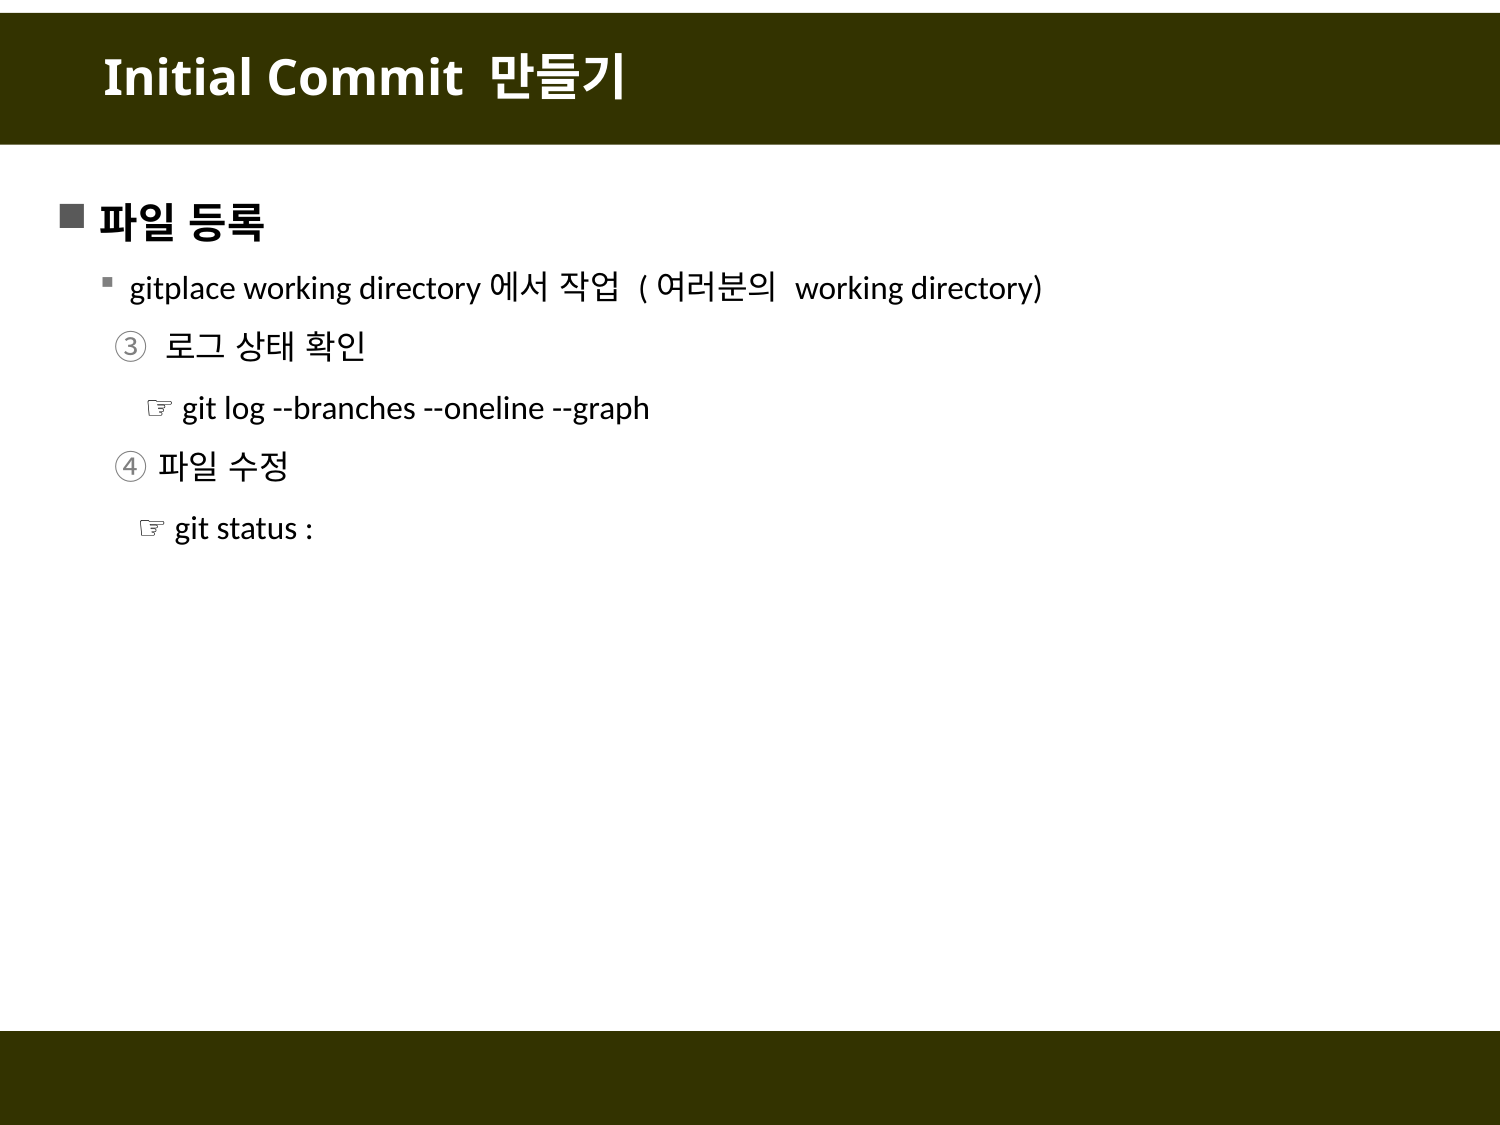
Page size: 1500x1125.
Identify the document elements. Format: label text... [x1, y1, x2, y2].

title Initial Commit 만들기 [88, 31, 1282, 126]
list 파일 등록 gitplace working directory에서 작업 (여러분의 working directory) 로그 상태 확인 ☞ git log --branches --oneline --graph 파일 수정 ☞ git status : [41, 164, 1459, 997]
